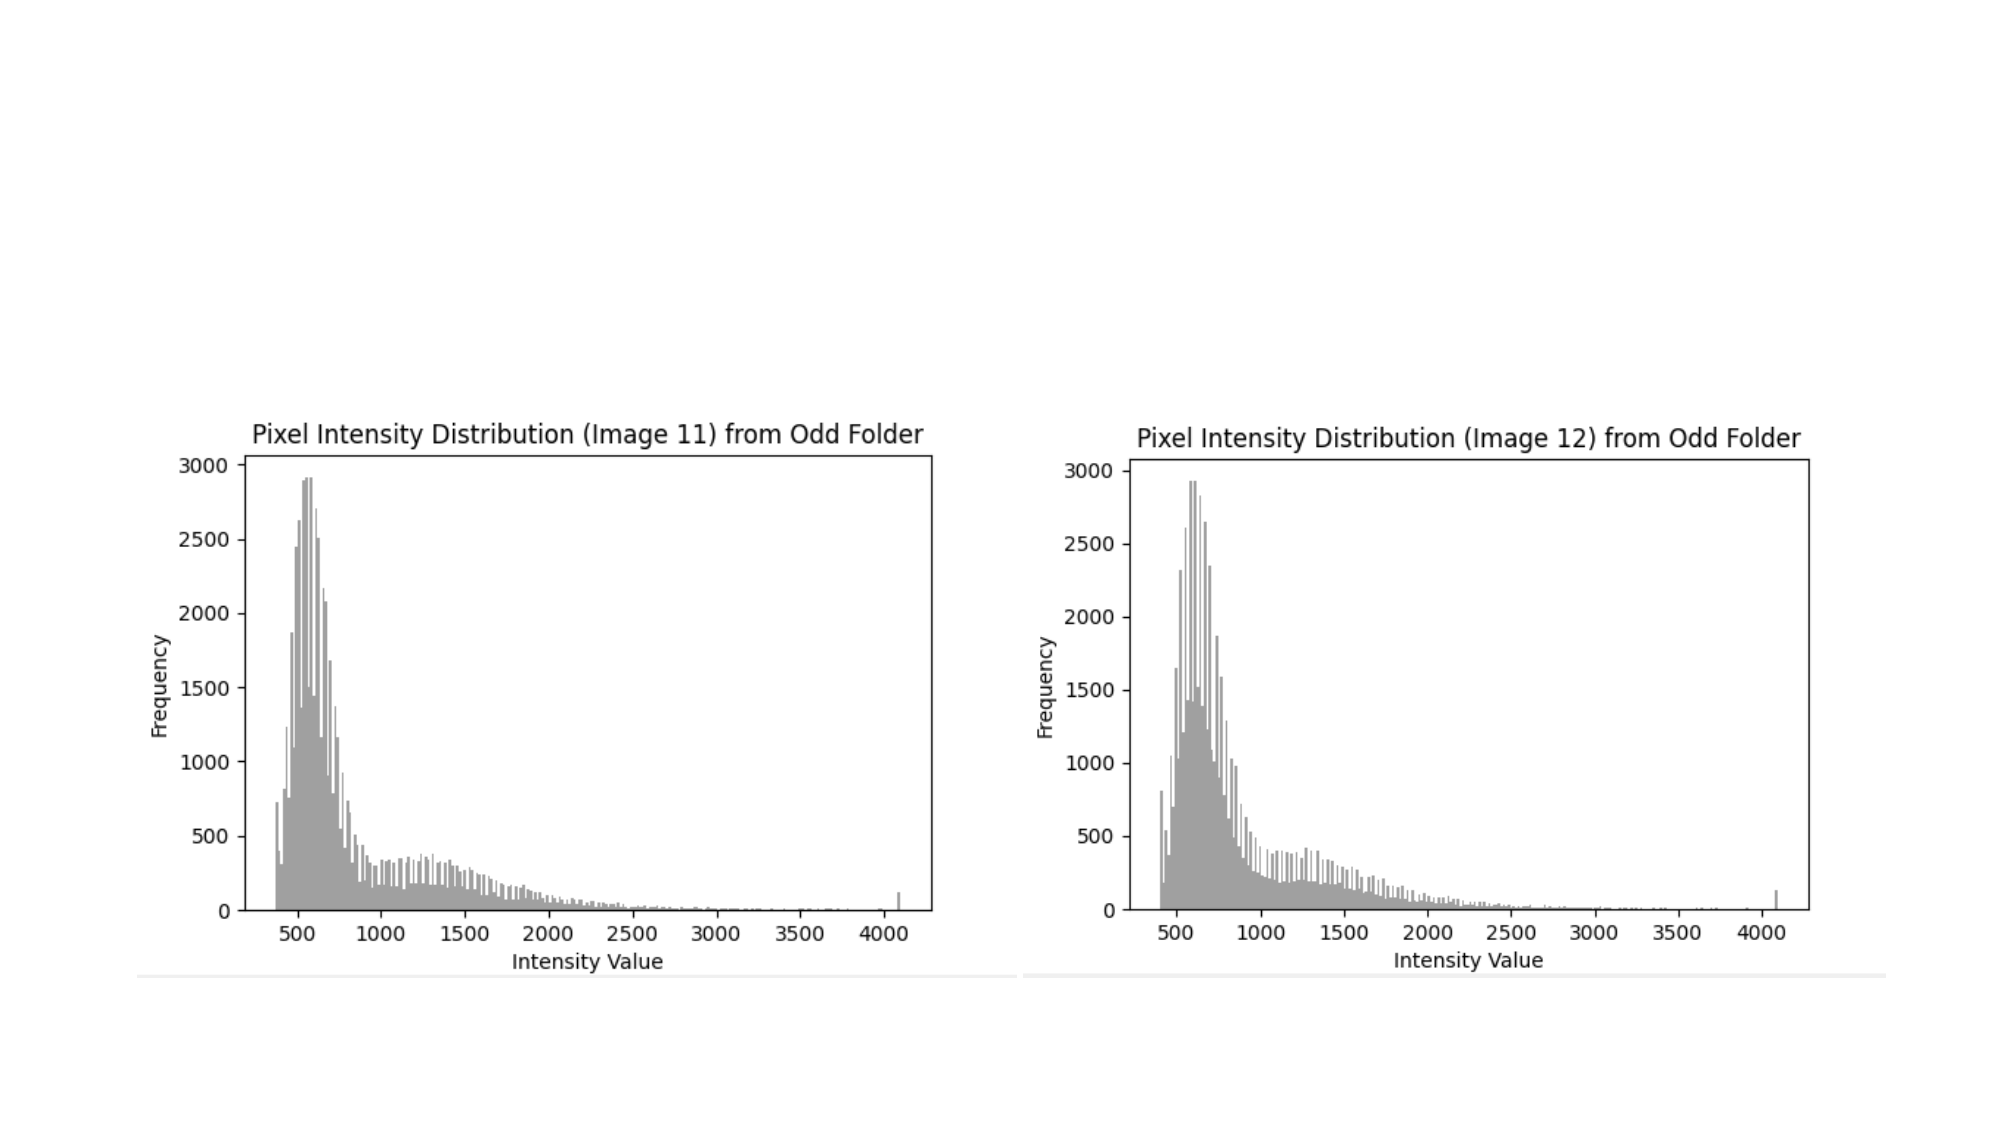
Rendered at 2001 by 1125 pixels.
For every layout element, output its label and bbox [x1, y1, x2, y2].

picture [136, 388, 1017, 979]
picture [1022, 388, 1887, 979]
